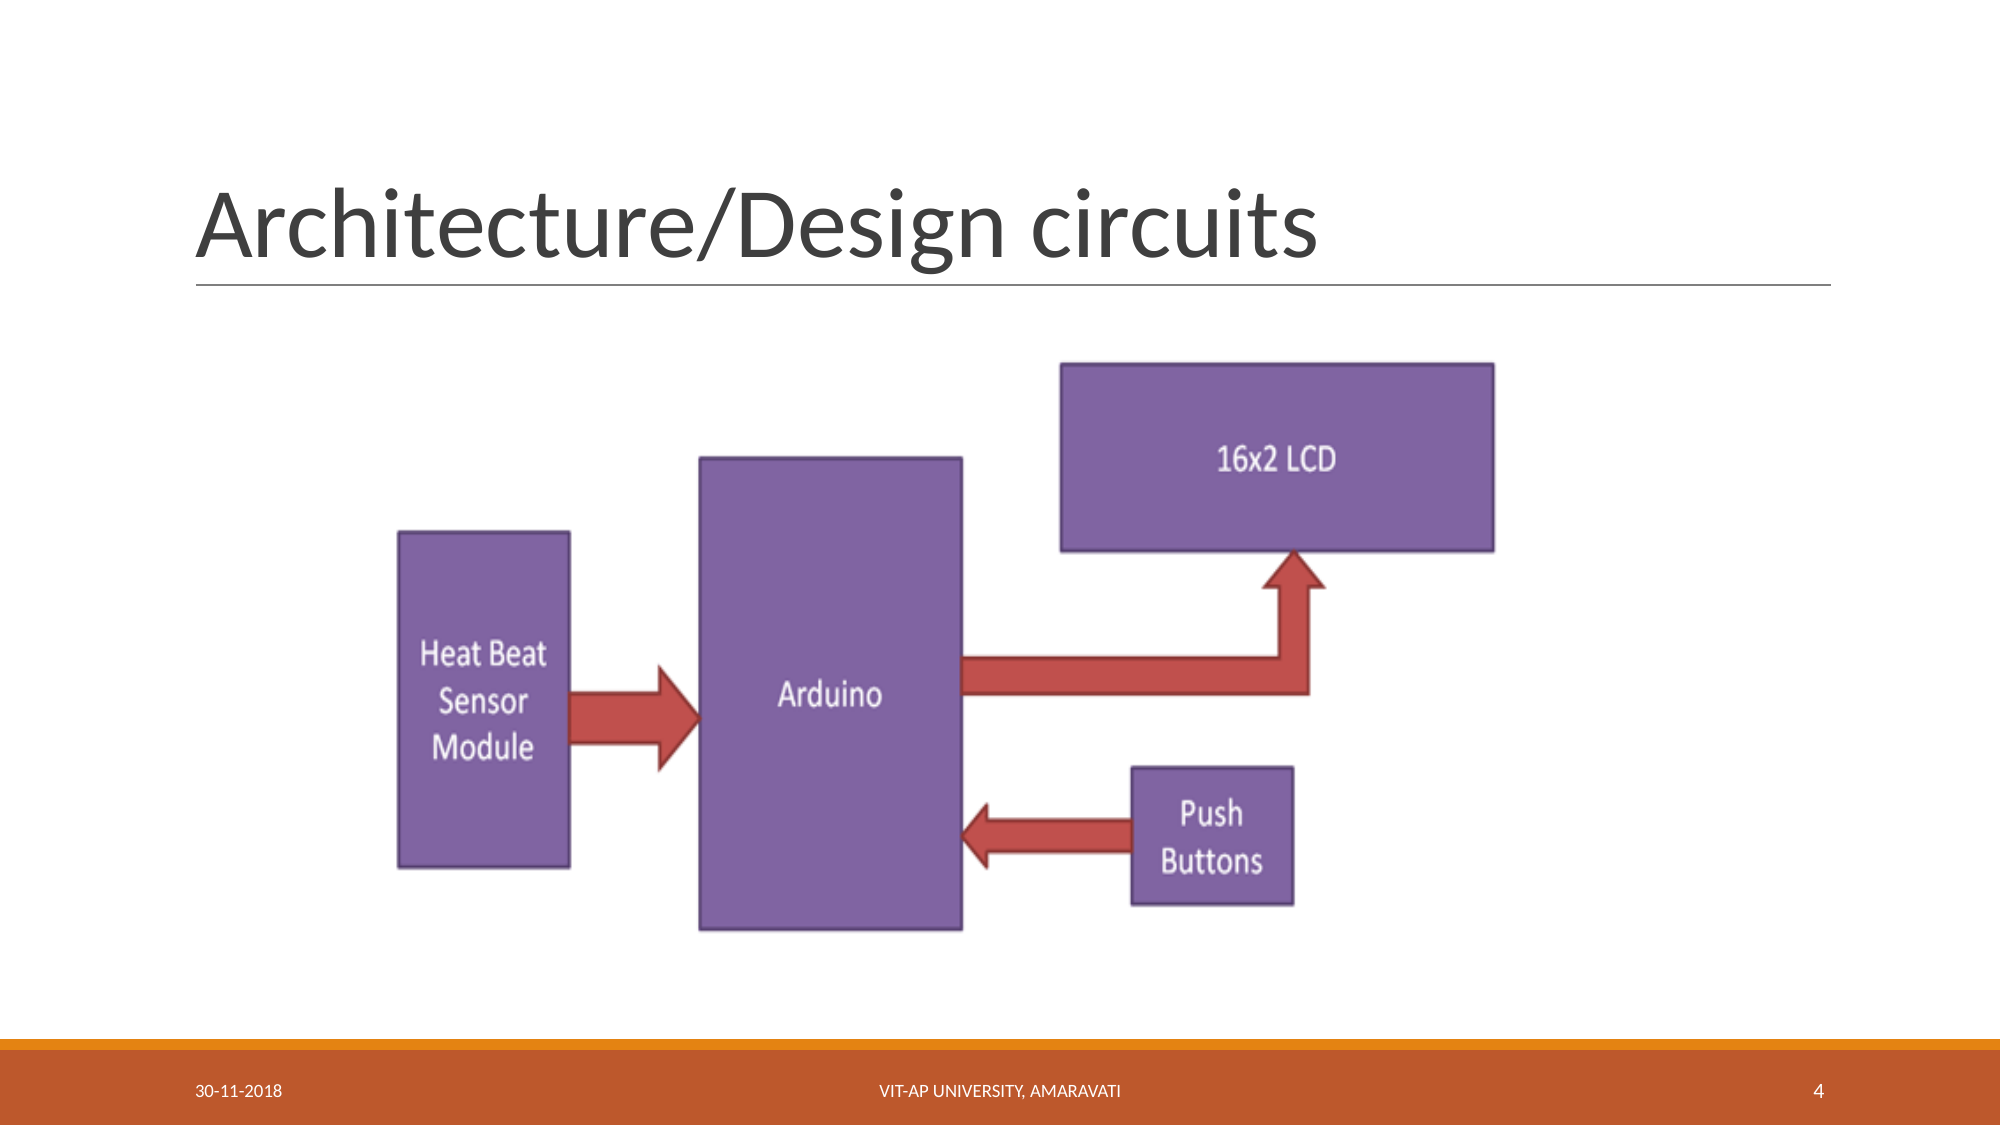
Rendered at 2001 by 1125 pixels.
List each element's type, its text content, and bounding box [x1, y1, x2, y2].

footer VIT-AP UNIVERSITY, AMARAVATI [604, 1059, 1396, 1120]
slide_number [180, 1059, 586, 1120]
title Architecture/Design circuits [180, 47, 1830, 285]
picture [367, 324, 1514, 951]
slide_number 4 [1624, 1059, 1840, 1120]
